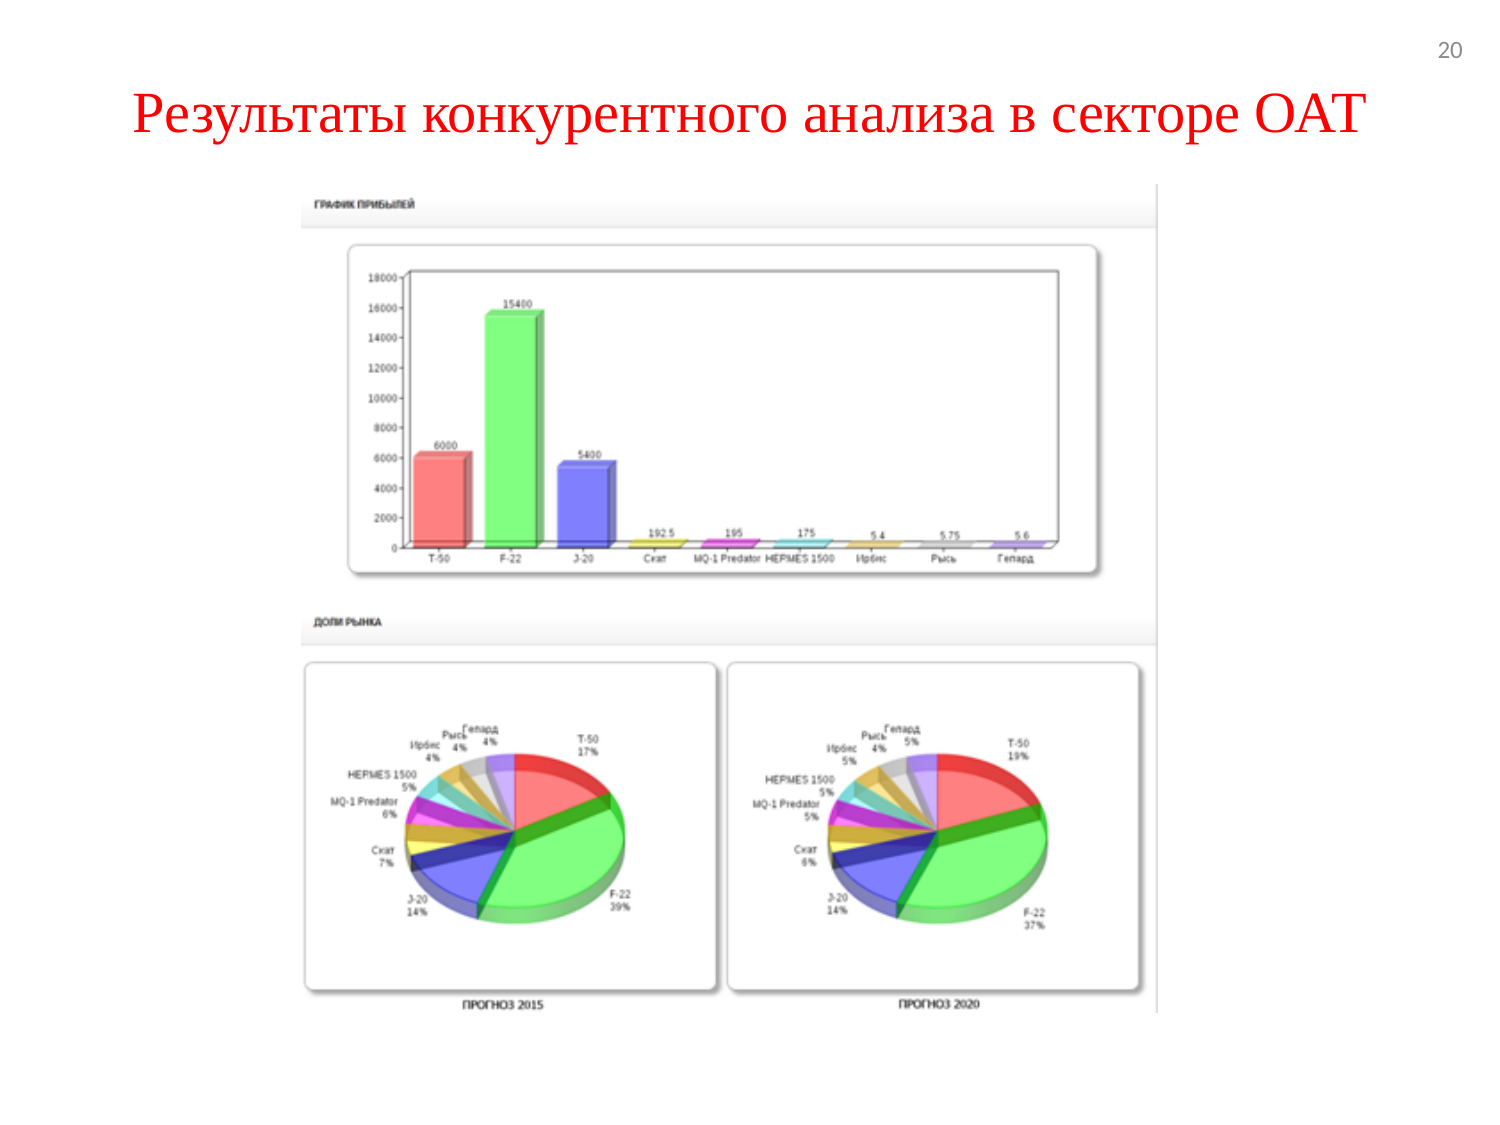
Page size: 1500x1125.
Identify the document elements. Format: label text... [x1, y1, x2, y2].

slide_number 20 [1127, 19, 1478, 79]
title Результаты конкурентного анализа в секторе ОАТ [74, 44, 1426, 173]
picture [300, 184, 1158, 1013]
